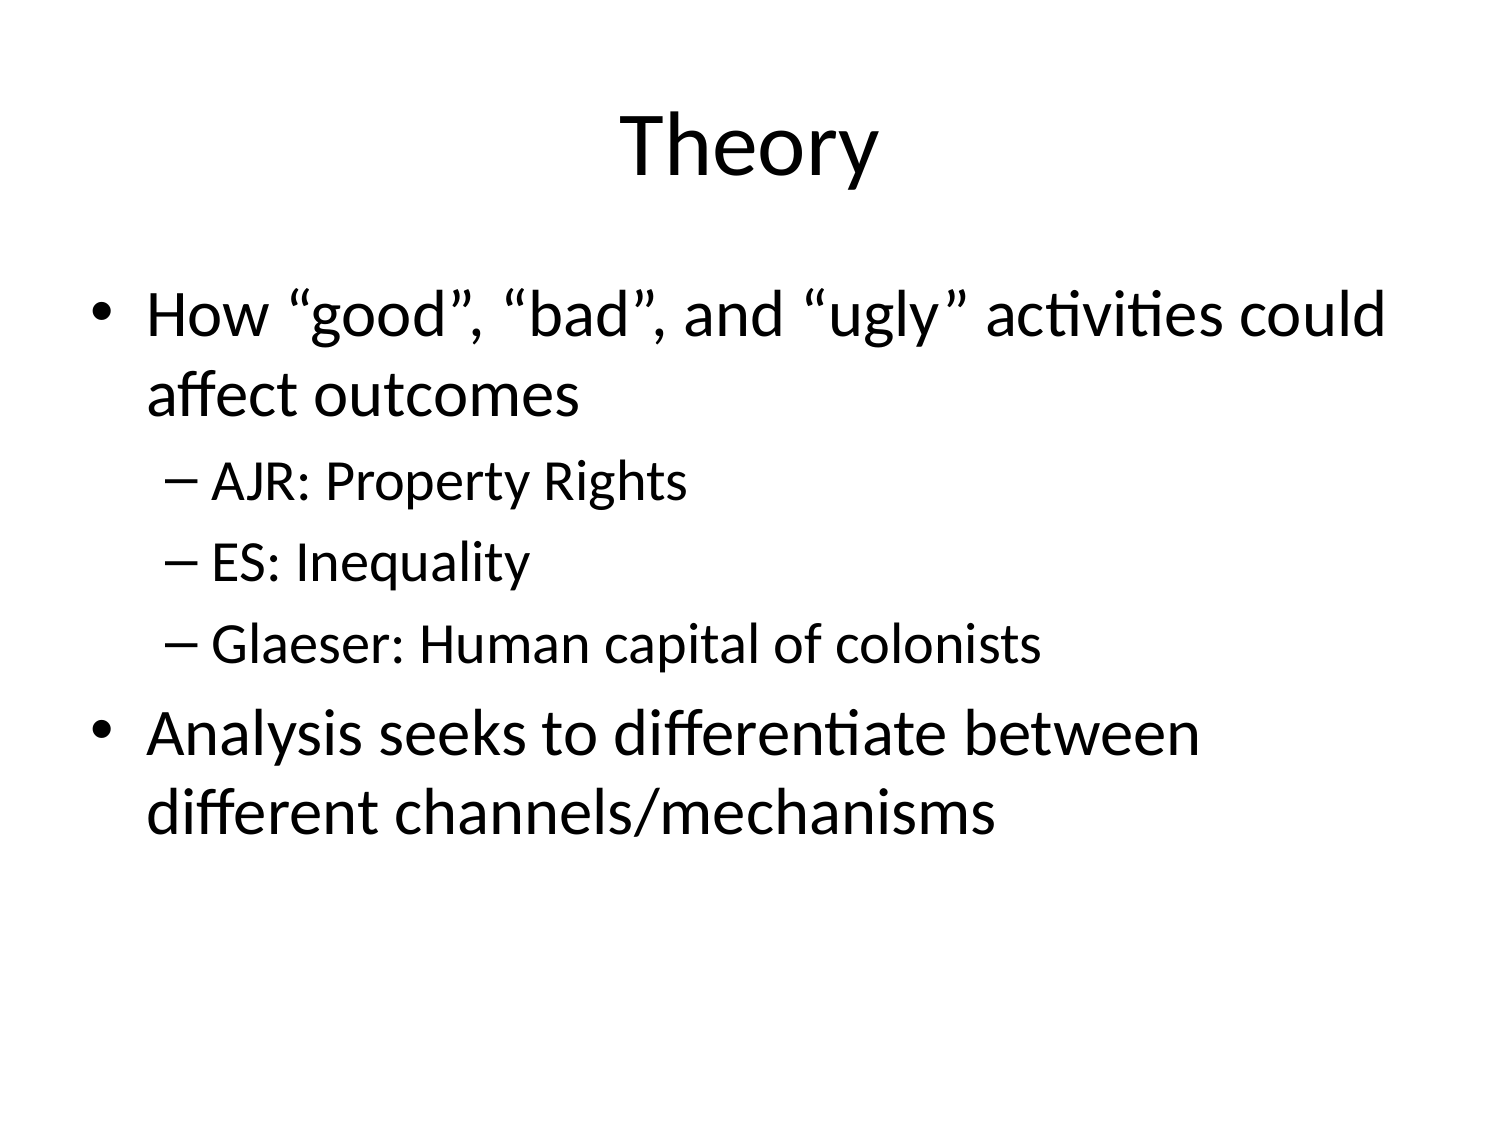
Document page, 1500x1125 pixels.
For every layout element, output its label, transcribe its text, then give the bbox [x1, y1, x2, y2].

list How “good”, “bad”, and “ugly” activities could affect outcomes AJR: Property Rights ES: Inequality Glaeser: Human capital of colonists Analysis seeks to differentiate between different channels/mechanisms [75, 262, 1425, 1005]
title Theory [75, 45, 1425, 233]
